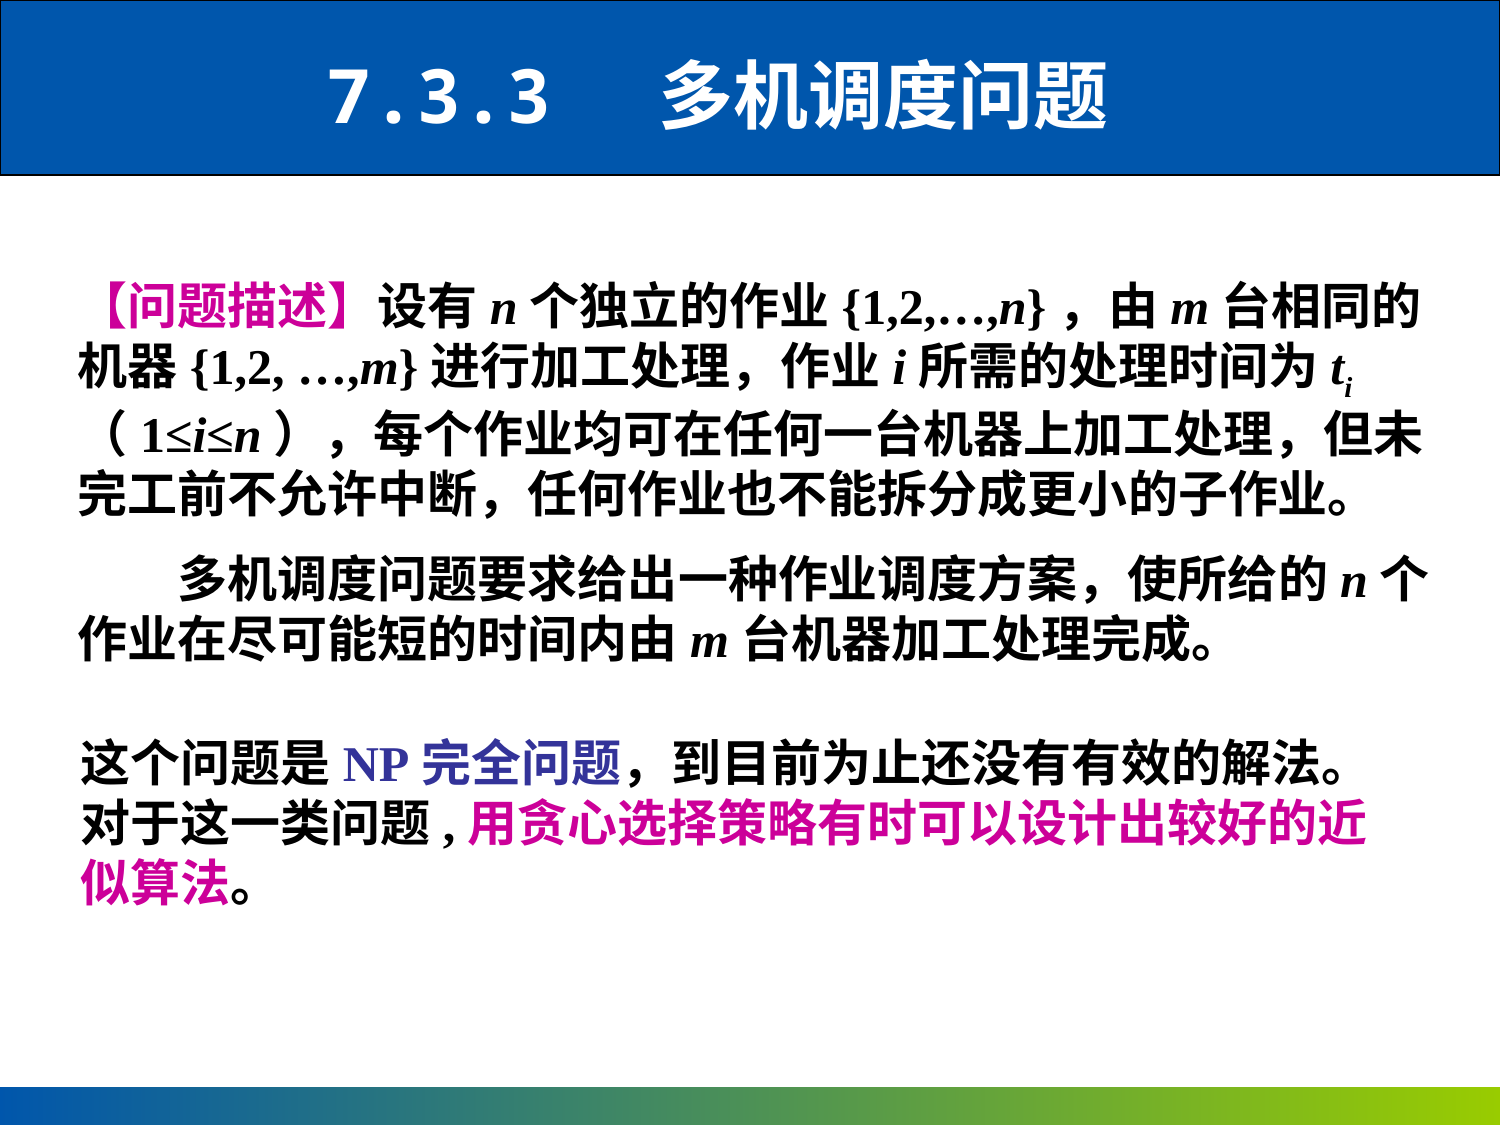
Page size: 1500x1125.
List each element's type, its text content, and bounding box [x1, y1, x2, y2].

text_box 7.3.3 多机调度问题 [311, 41, 1224, 147]
list 这个问题是NP完全问题，到目前为止还没有有效的解法。对于这一类问题,用贪心选择策略有时可以设计出较好的近似算法。 [62, 723, 1414, 971]
text_box 【问题描述】设有n个独立的作业{1,2,…,n}，由m台相同的机器{1,2, …,m}进行加工处理，作业i所需的处理时间为ti（1≤i≤n），每个作业均可在任何一台机器上加工处理，但未完工前不允许中断，任何作业也不能拆分成更小的子作业。 多机调度问题要求给出一种作业调度方案，使所给的n个作业在尽可能短的时间内由m台机器加工处理完成。 [63, 267, 1451, 676]
